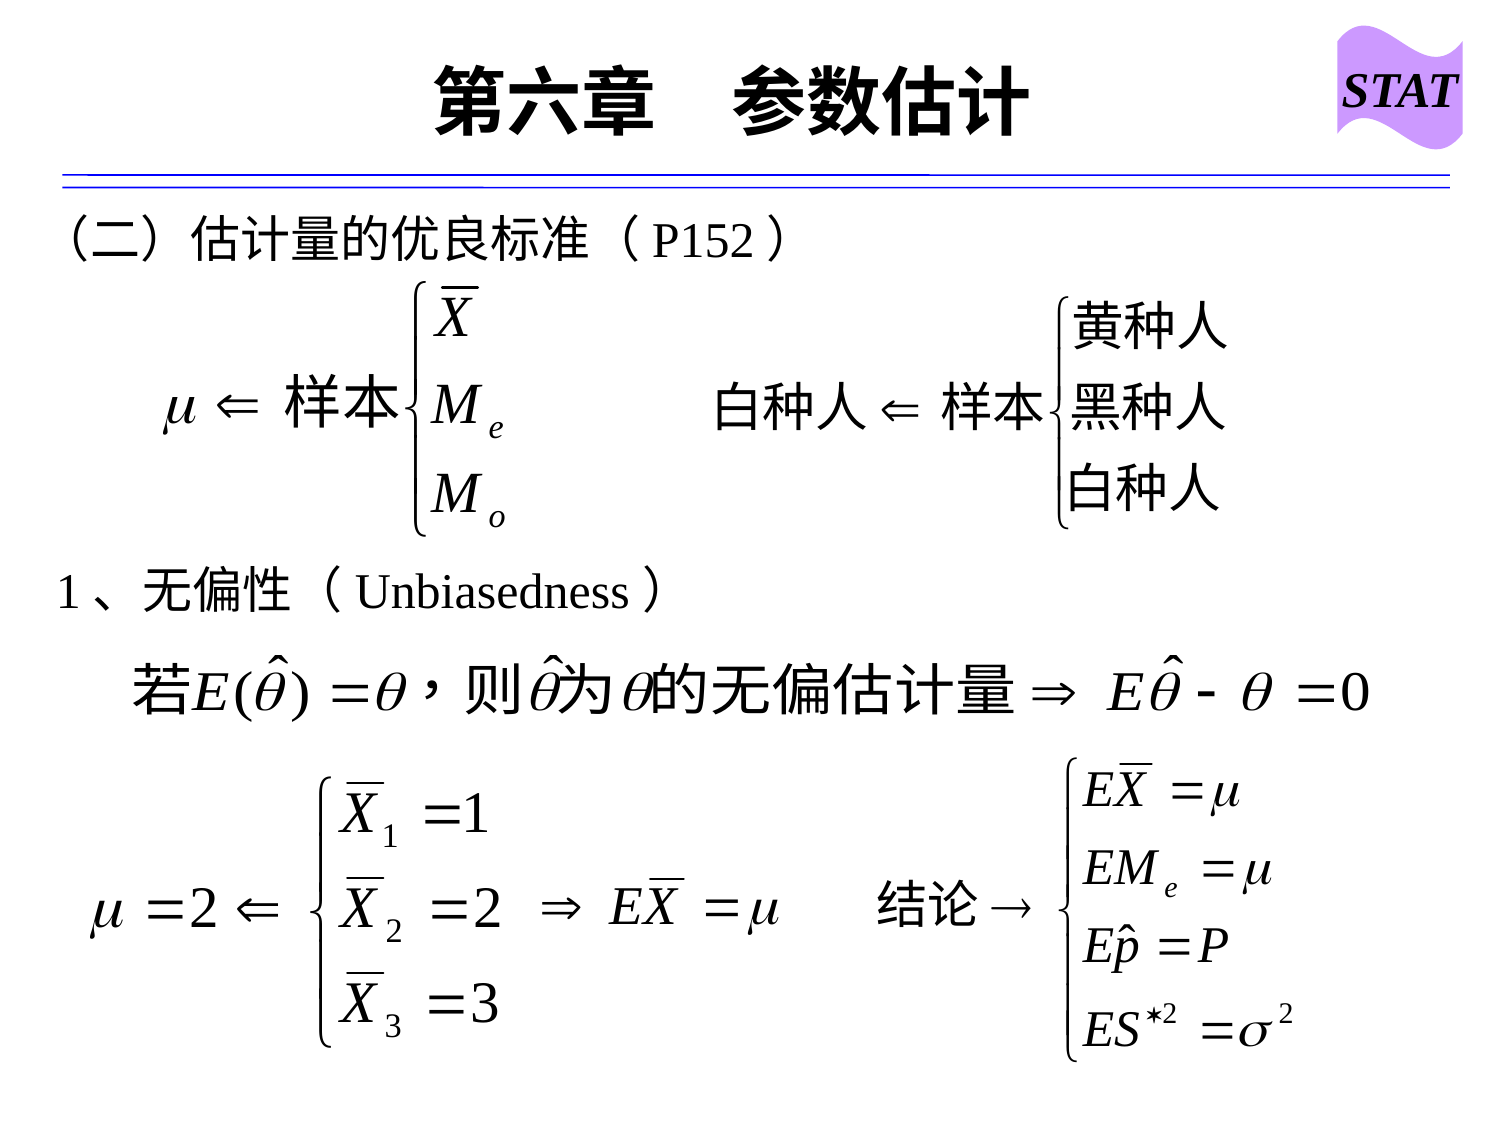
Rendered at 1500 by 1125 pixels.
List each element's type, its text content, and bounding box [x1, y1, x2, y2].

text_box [710, 285, 1238, 541]
text_box STAT [1337, 25, 1463, 150]
subtitle （二）估计量的优良标准（P152） [24, 199, 1476, 1088]
title 第六章 参数估计 [74, 49, 1388, 151]
text_box 1、无偏性（Unbiasedness） [41, 550, 1429, 626]
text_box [532, 865, 791, 948]
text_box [78, 765, 512, 1061]
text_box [871, 747, 1310, 1074]
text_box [151, 267, 523, 551]
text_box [123, 644, 1384, 735]
